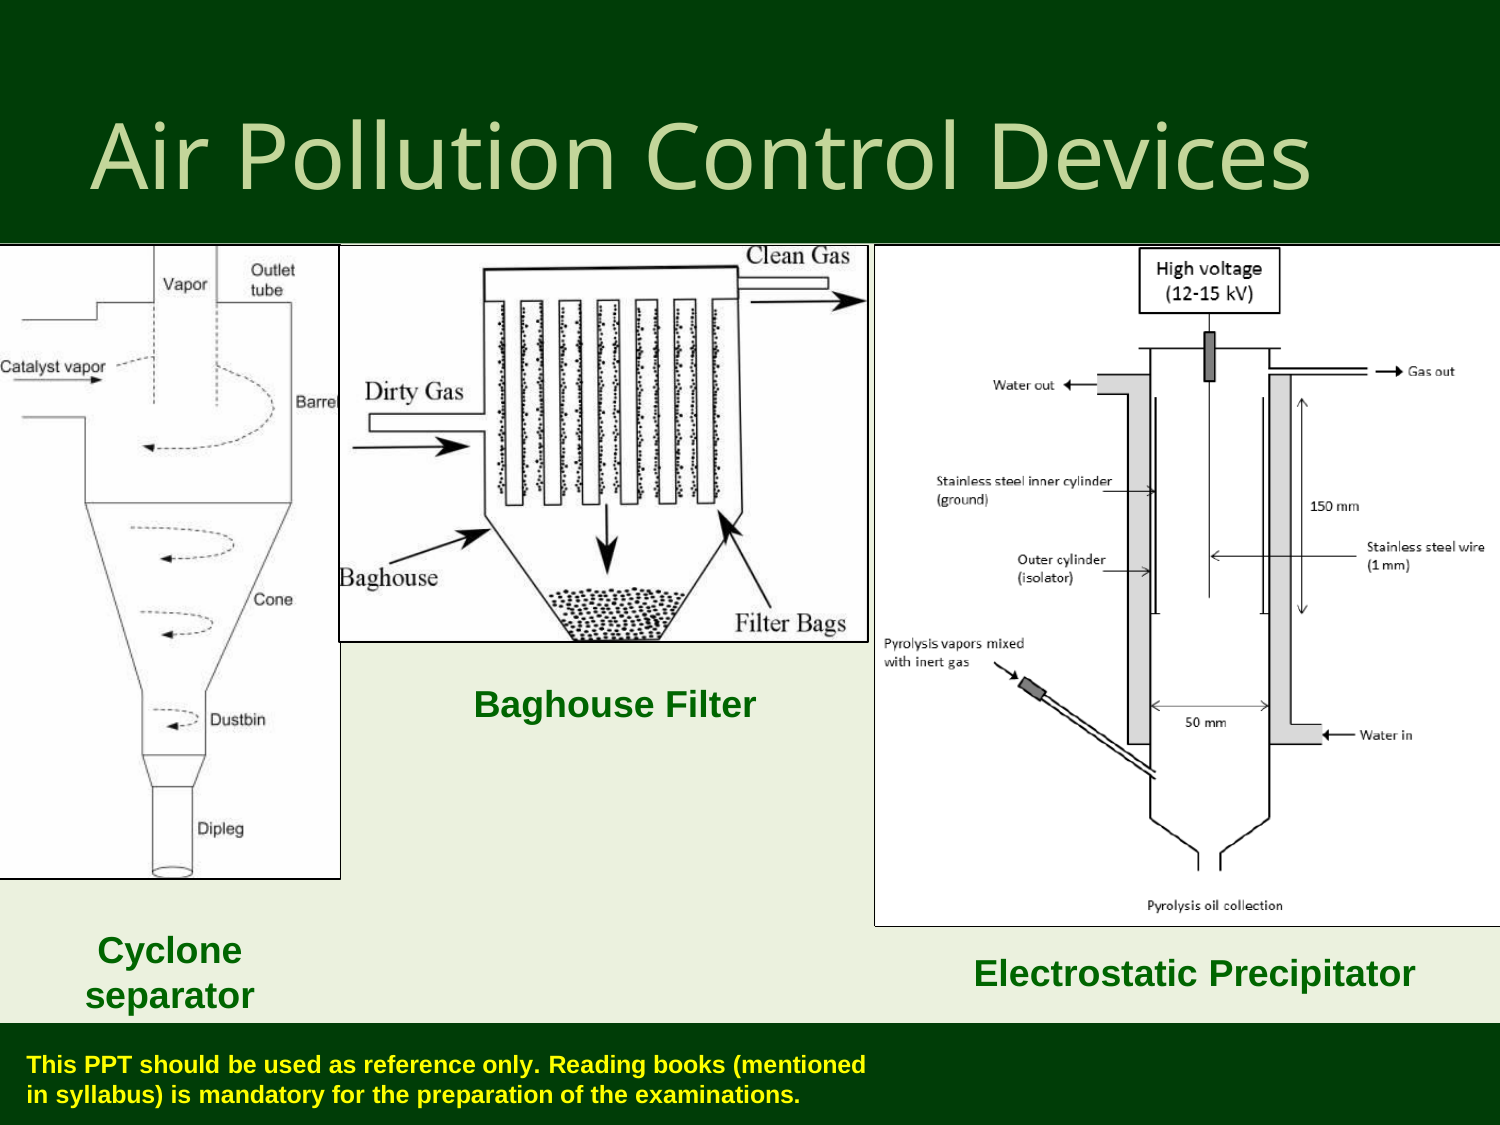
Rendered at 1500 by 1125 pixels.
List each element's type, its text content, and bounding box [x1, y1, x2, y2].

text_box This PPT should be used as reference only. Reading books (mentioned in syllabus) is mandatory for the preparation of the examinations. [24, 1048, 872, 1109]
text_box [877, 247, 1500, 926]
text_box [874, 245, 1500, 927]
text_box Baghouse Filter [471, 679, 760, 725]
text_box [338, 287, 868, 642]
text_box Cyclone separator [82, 925, 258, 1016]
title Air Pollution Control Devices [87, 98, 1413, 287]
text_box Electrostatic Precipitator [971, 949, 1420, 995]
text_box [0, 245, 341, 879]
